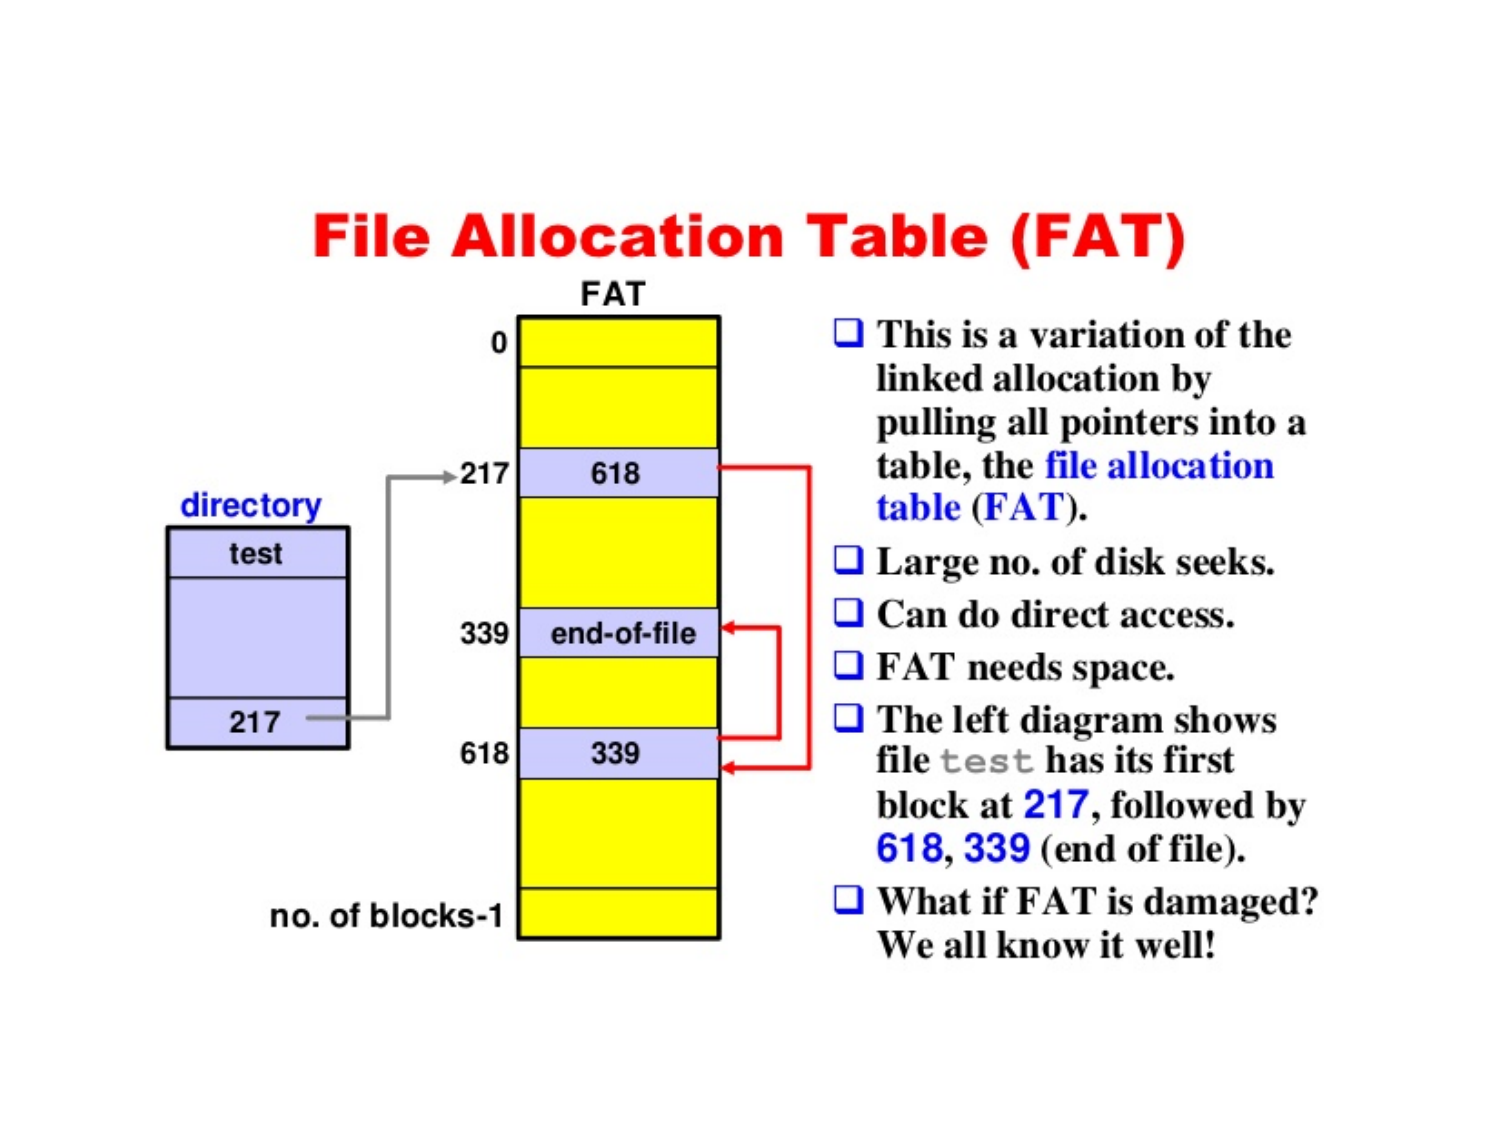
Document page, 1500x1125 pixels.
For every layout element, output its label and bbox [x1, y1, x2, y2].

picture [88, 57, 1411, 1080]
